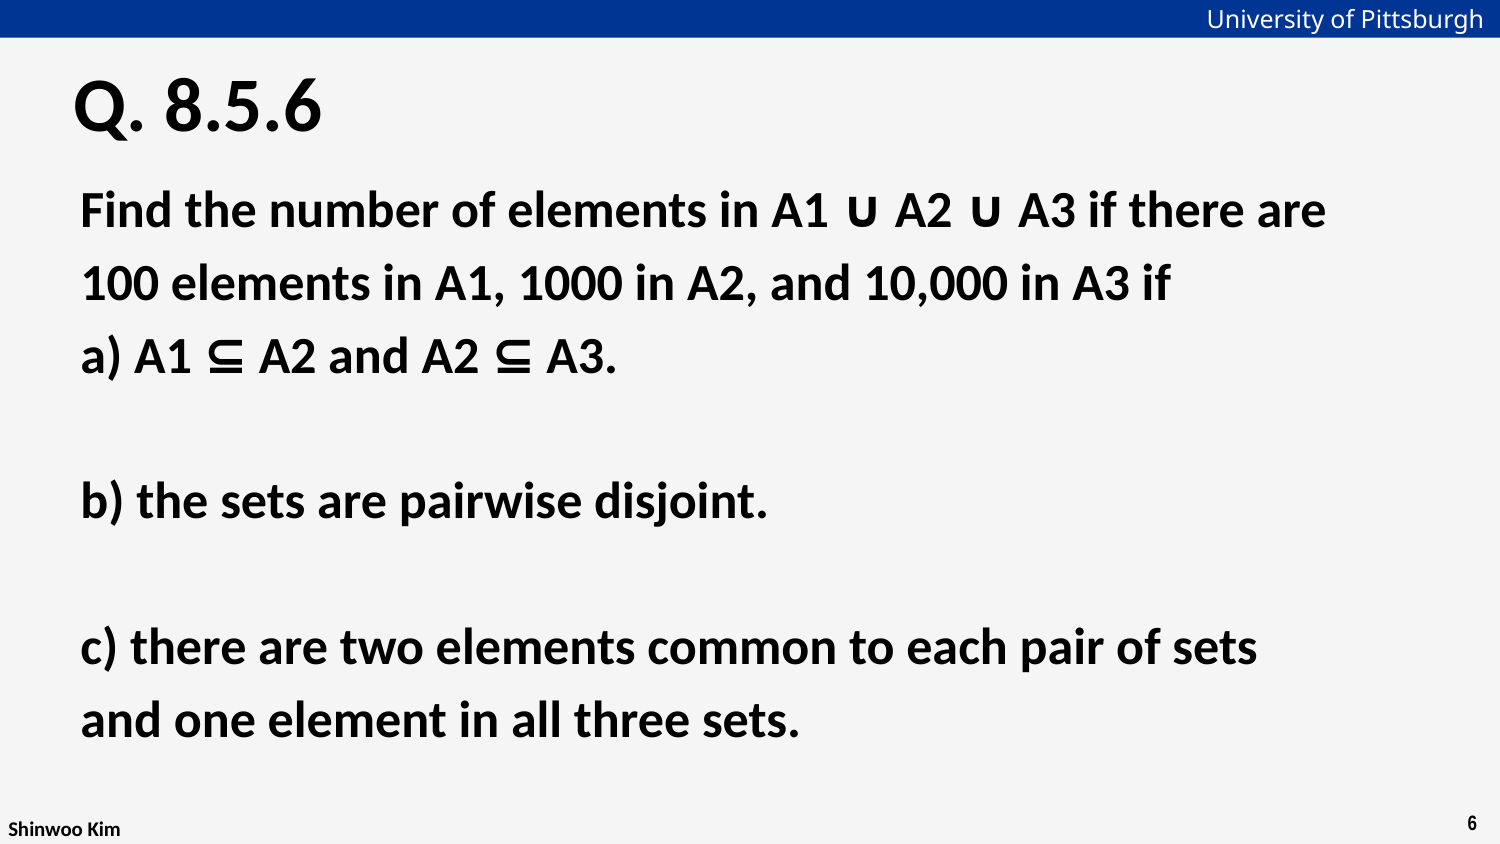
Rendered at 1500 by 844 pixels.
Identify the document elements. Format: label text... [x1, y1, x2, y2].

title Q. 8.5.6 [58, 53, 1304, 148]
list Find the number of elements in A1 ∪ A2 ∪ A3 if there are 100 elements in A1, 1000 in A2, and 10,000 in A3 if a) A1 ⊆ A2 and A2 ⊆ A3. b) the sets are pairwise disjoint. c) there are two elements common to each pair of sets and one element in all three sets. [65, 167, 1361, 780]
